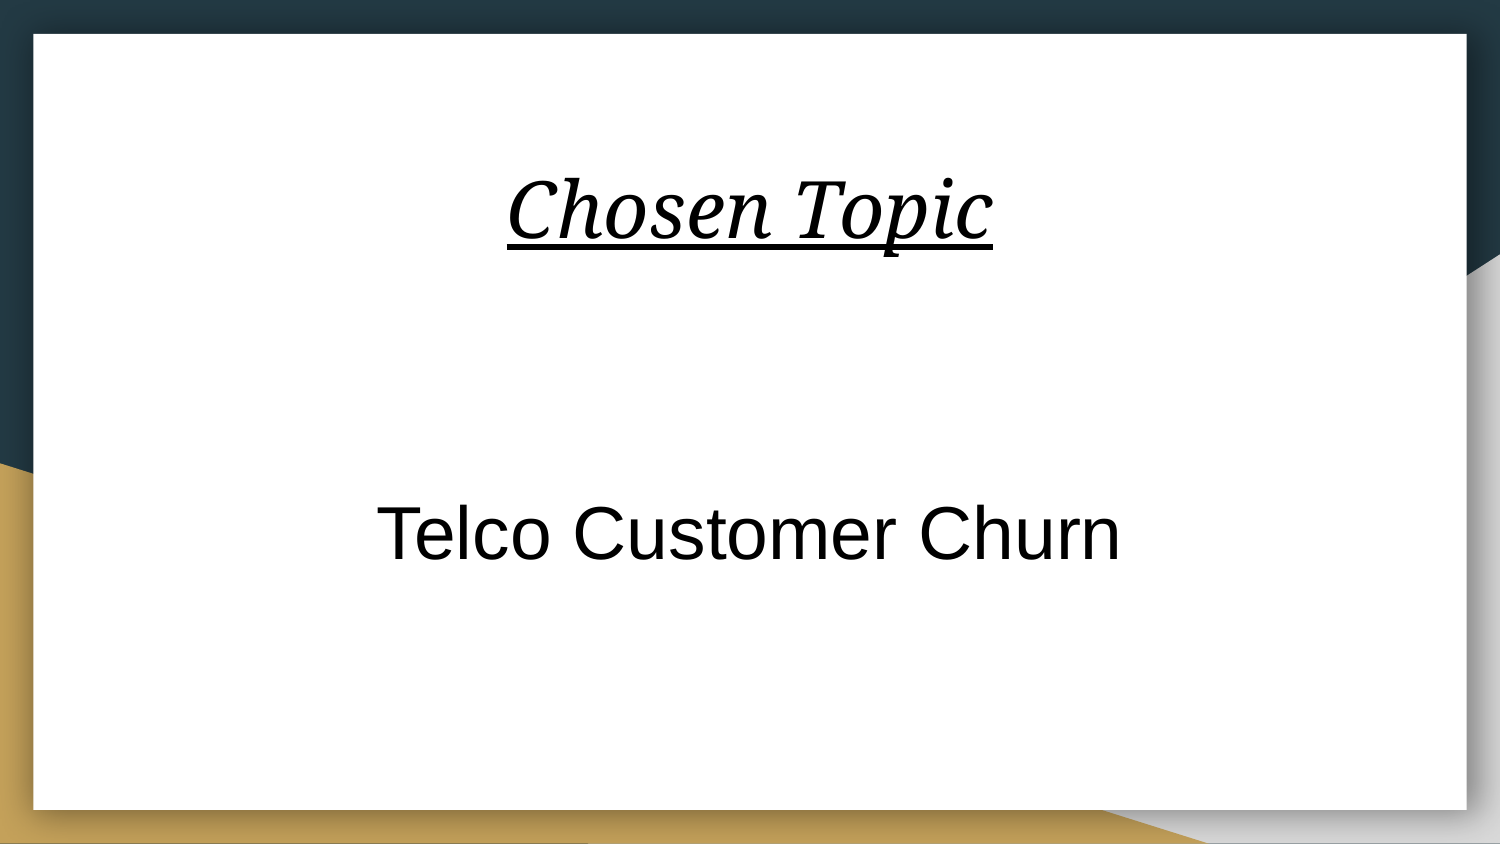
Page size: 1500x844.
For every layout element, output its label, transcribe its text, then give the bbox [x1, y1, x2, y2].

list Telco Customer Churn [134, 326, 1366, 729]
title Chosen Topic [134, 138, 1366, 296]
